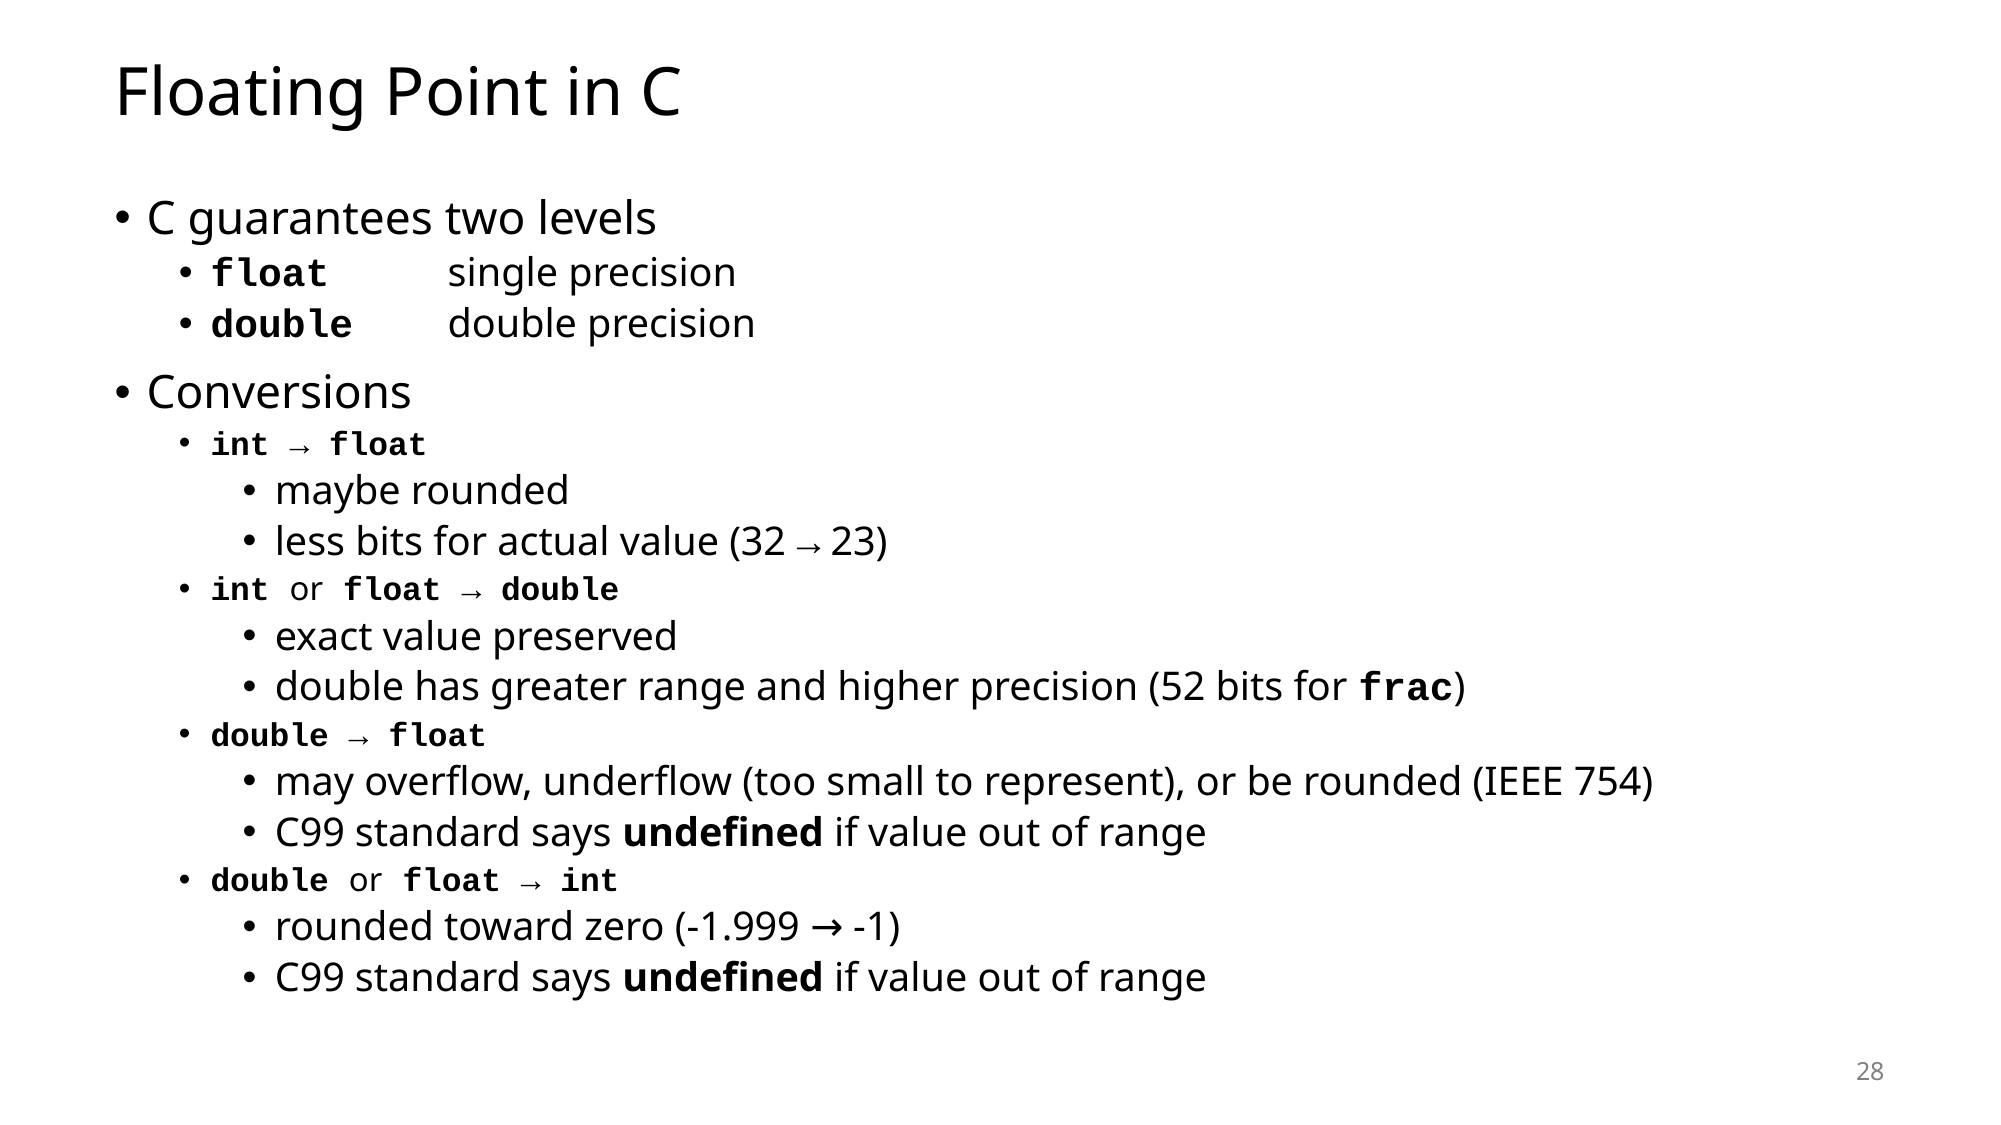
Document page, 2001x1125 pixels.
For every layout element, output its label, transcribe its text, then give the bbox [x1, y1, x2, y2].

list C guarantees two levels float single precision double double precision Conversions int → float maybe rounded less bits for actual value (32 → 23) int or float → double exact value preserved double has greater range and higher precision (52 bits for frac) double → float may overflow, underflow (too small to represent), or be rounded (IEEE 754) C99 standard says undefined if value out of range double or float → int rounded toward zero (-1.999 → -1) C99 standard says undefined if value out of range [99, 187, 1900, 1013]
slide_number 28 [1749, 1042, 1900, 1103]
title Floating Point in C [99, 37, 1900, 150]
